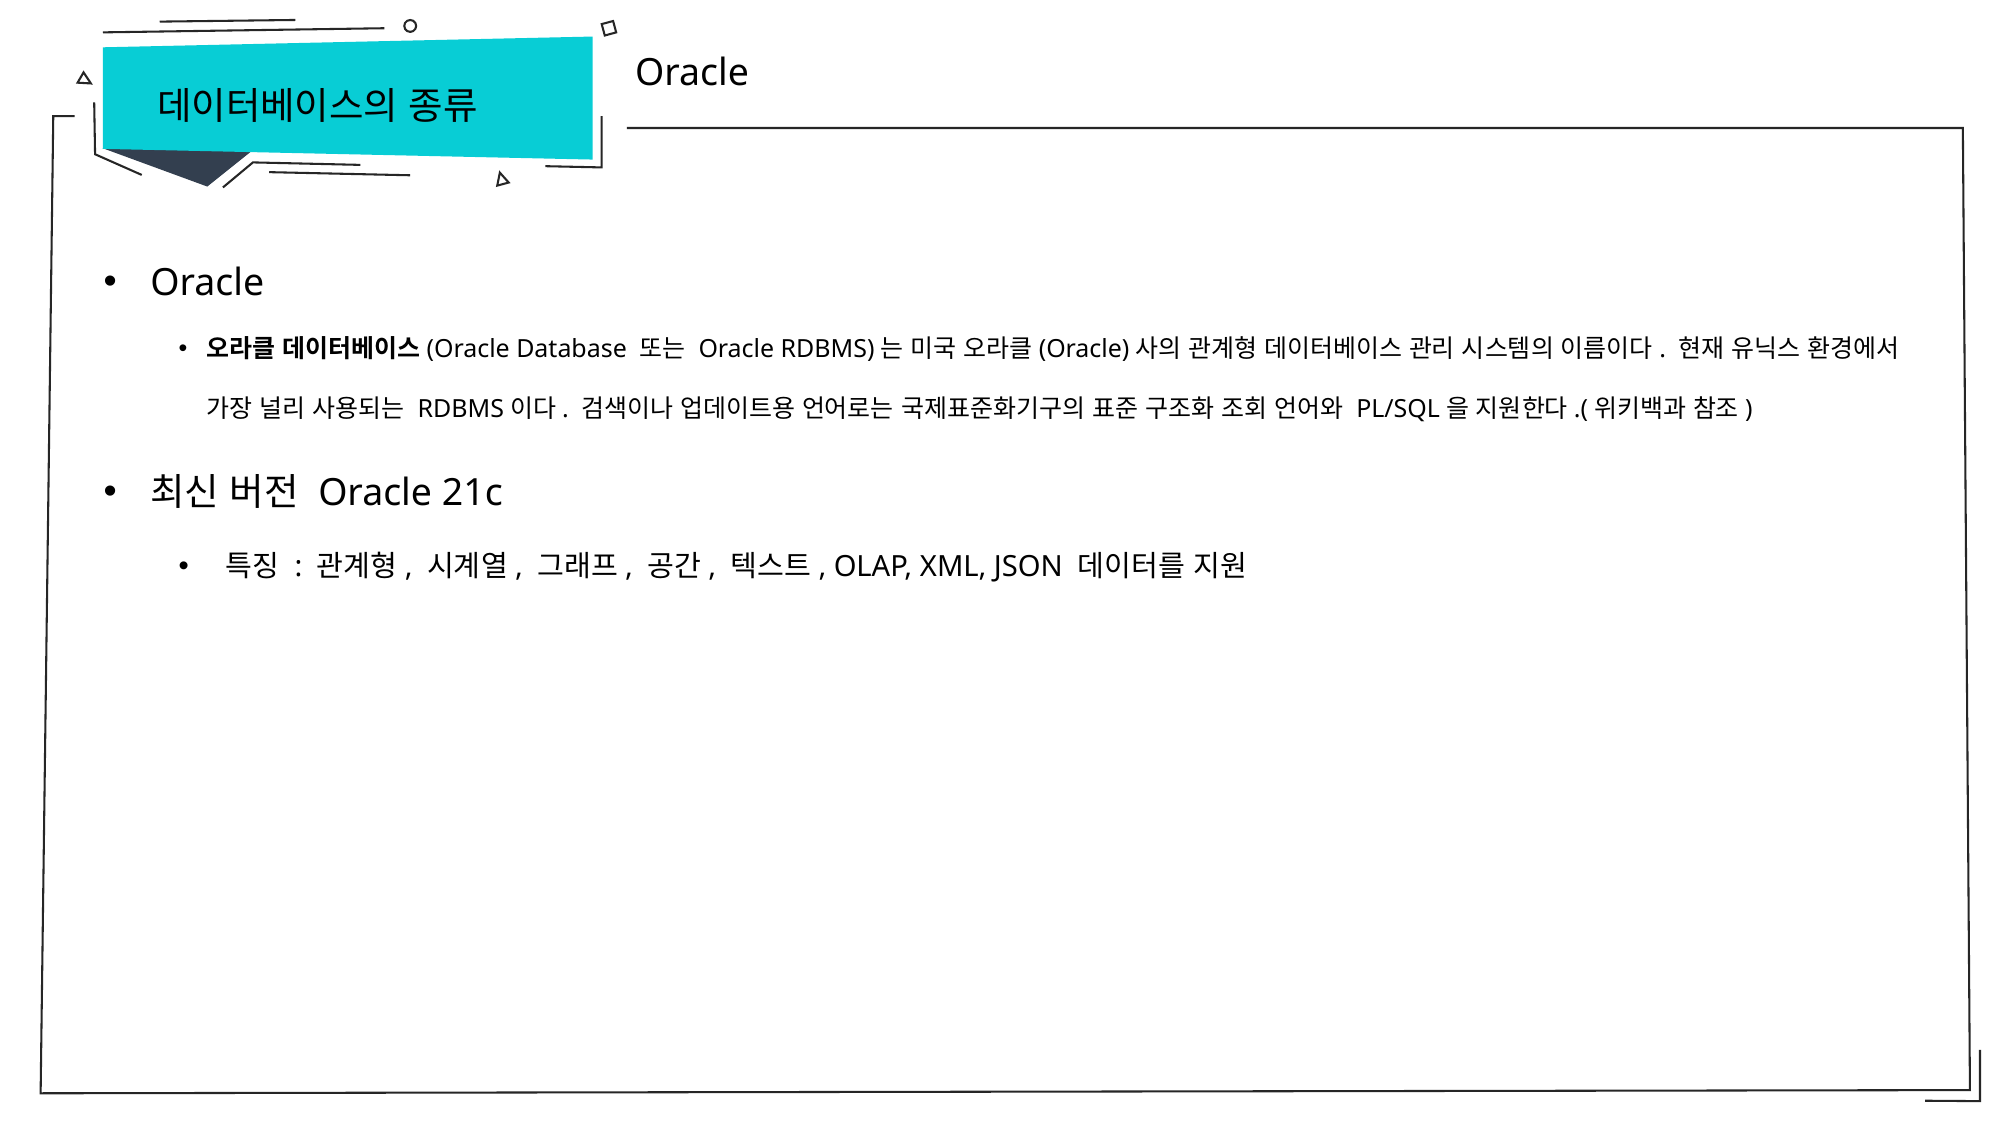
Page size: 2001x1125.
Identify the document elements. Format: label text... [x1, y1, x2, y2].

text_box 데이터베이스의 종류 [142, 51, 494, 135]
text_box Oracle [620, 40, 764, 101]
text_box Oracle 오라클 데이터베이스(Oracle Database 또는 Oracle RDBMS)는 미국 오라클(Oracle)사의 관계형 데이터베이스 관리 시스템의 이름이다. 현재 유닉스 환경에서 가장 널리 사용되는 RDBMS이다. 검색이나 업데이트용 언어로는 국제표준화기구의 표준 구조화 조회 언어와 PL/SQL을 지원한다.(위키백과 참조) 최신 버전 Oracle 21c 특징 : 관계형, 시계열, 그래프, 공간, 텍스트, OLAP, XML, JSON 데이터를 지원 [88, 205, 1918, 590]
